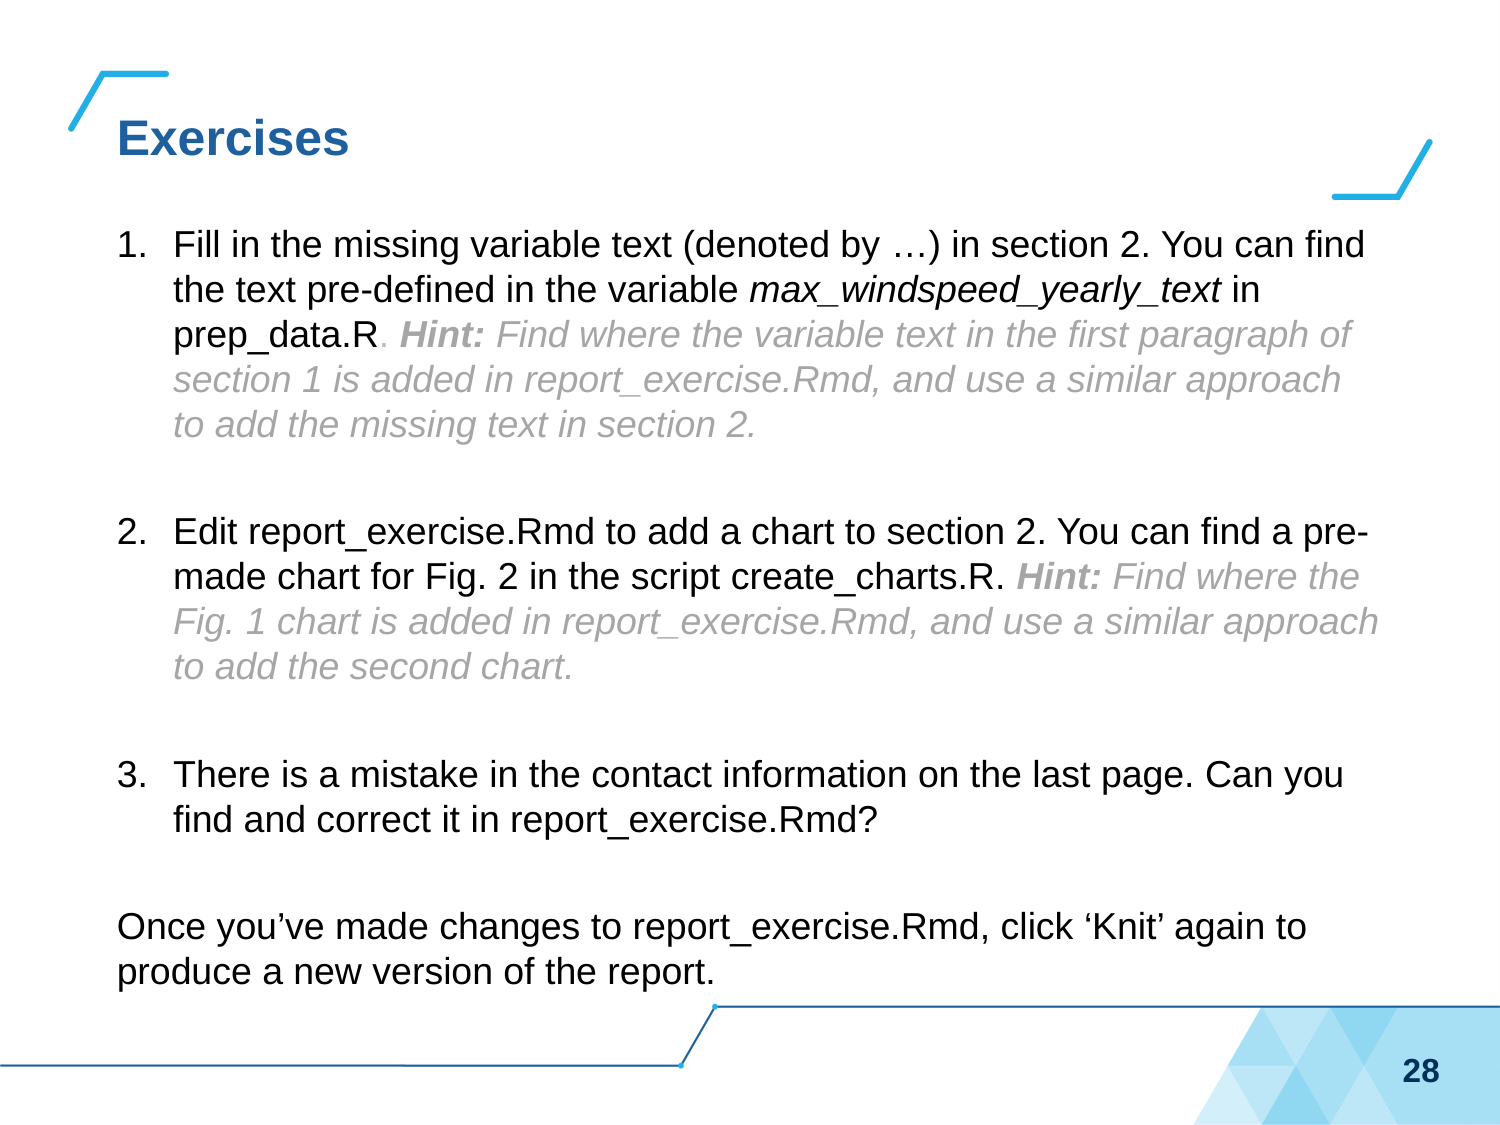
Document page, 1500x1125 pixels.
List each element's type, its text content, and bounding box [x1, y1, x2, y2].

slide_number 28 [1399, 1048, 1444, 1091]
list Fill in the missing variable text (denoted by …) in section 2. You can find the text pre-defined in the variable max_windspeed_yearly_text in prep_data.R. Hint: Find where the variable text in the first paragraph of section 1 is added in report_exercise.Rmd, and use a similar approach to add the missing text in section 2. Edit report_exercise.Rmd to add a chart to section 2. You can find a pre-made chart for Fig. 2 in the script create_charts.R. Hint: Find where the Fig. 1 chart is added in report_exercise.Rmd, and use a similar approach to add the second chart. There is a mistake in the contact information on the last page. Can you find and correct it in report_exercise.Rmd? Once you’ve made changes to report_exercise.Rmd, click ‘Knit’ again to produce a new version of the report. [116, 219, 1384, 1065]
picture [0, 0, 1500, 1125]
title Exercises [116, 111, 1384, 169]
